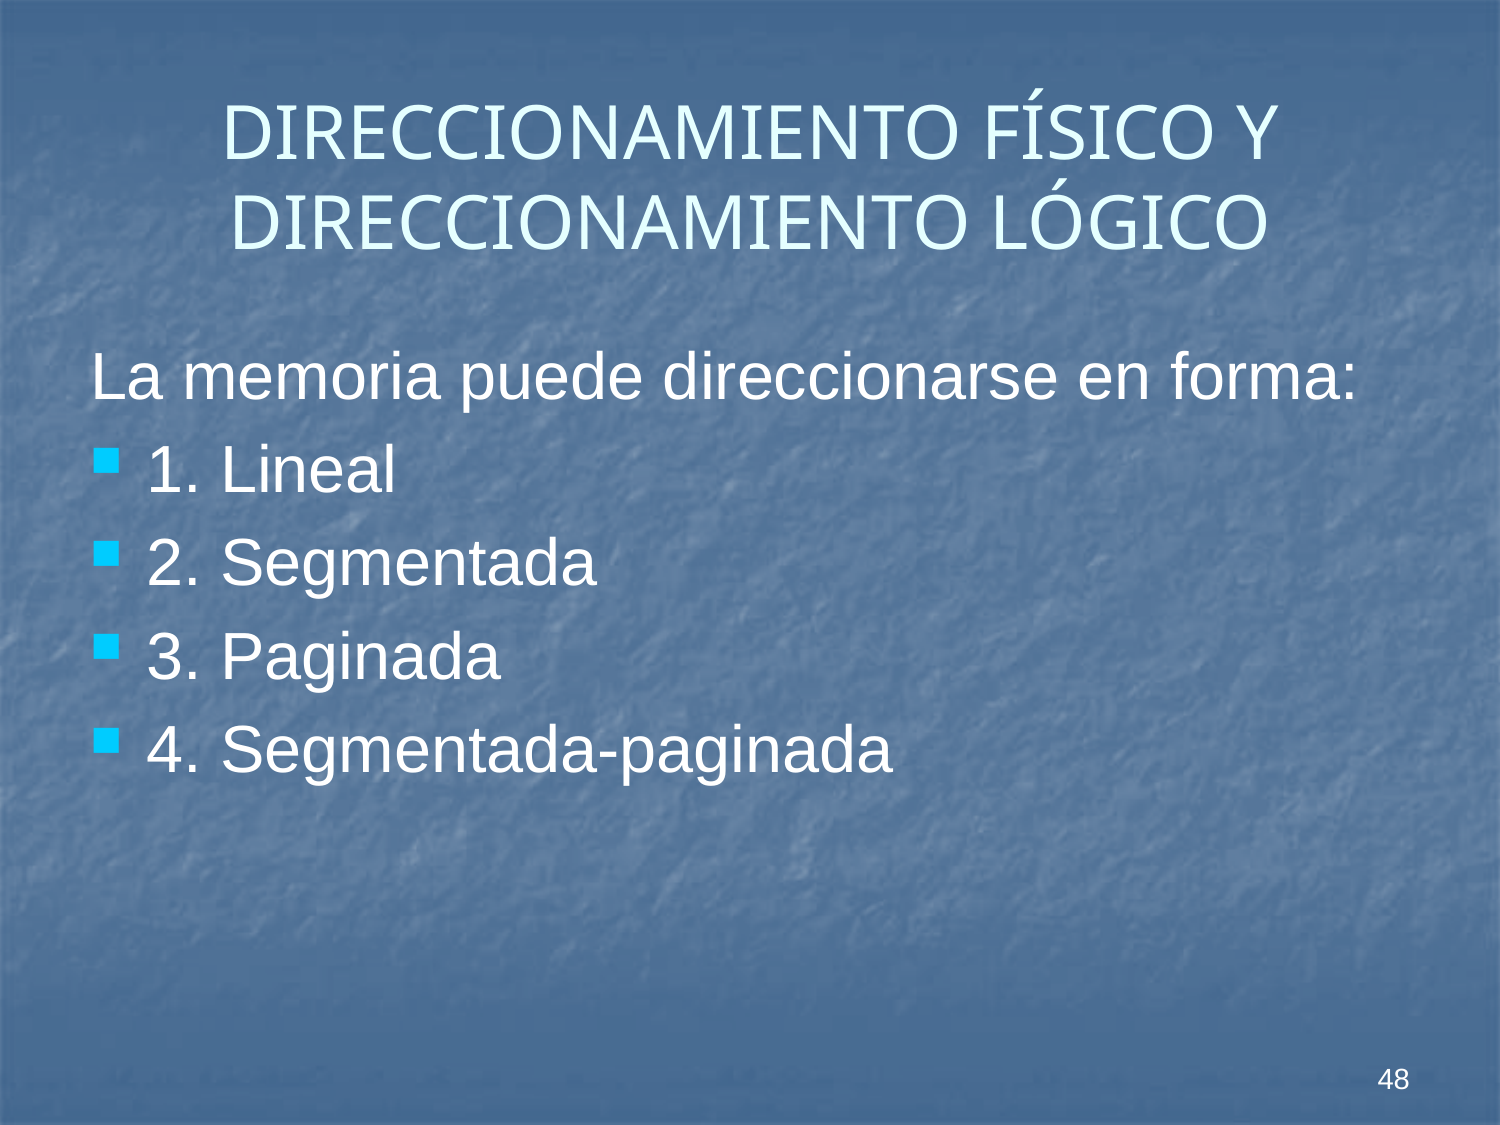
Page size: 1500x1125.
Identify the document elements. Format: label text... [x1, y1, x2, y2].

title DIRECCIONAMIENTO FÍSICO Y DIRECCIONAMIENTO LÓGICO [74, 62, 1426, 288]
slide_number 48 [1074, 1024, 1426, 1103]
list La memoria puede direccionarse en forma: 1. Lineal 2. Segmentada 3. Paginada 4. Segmentada-paginada [74, 324, 1426, 1001]
